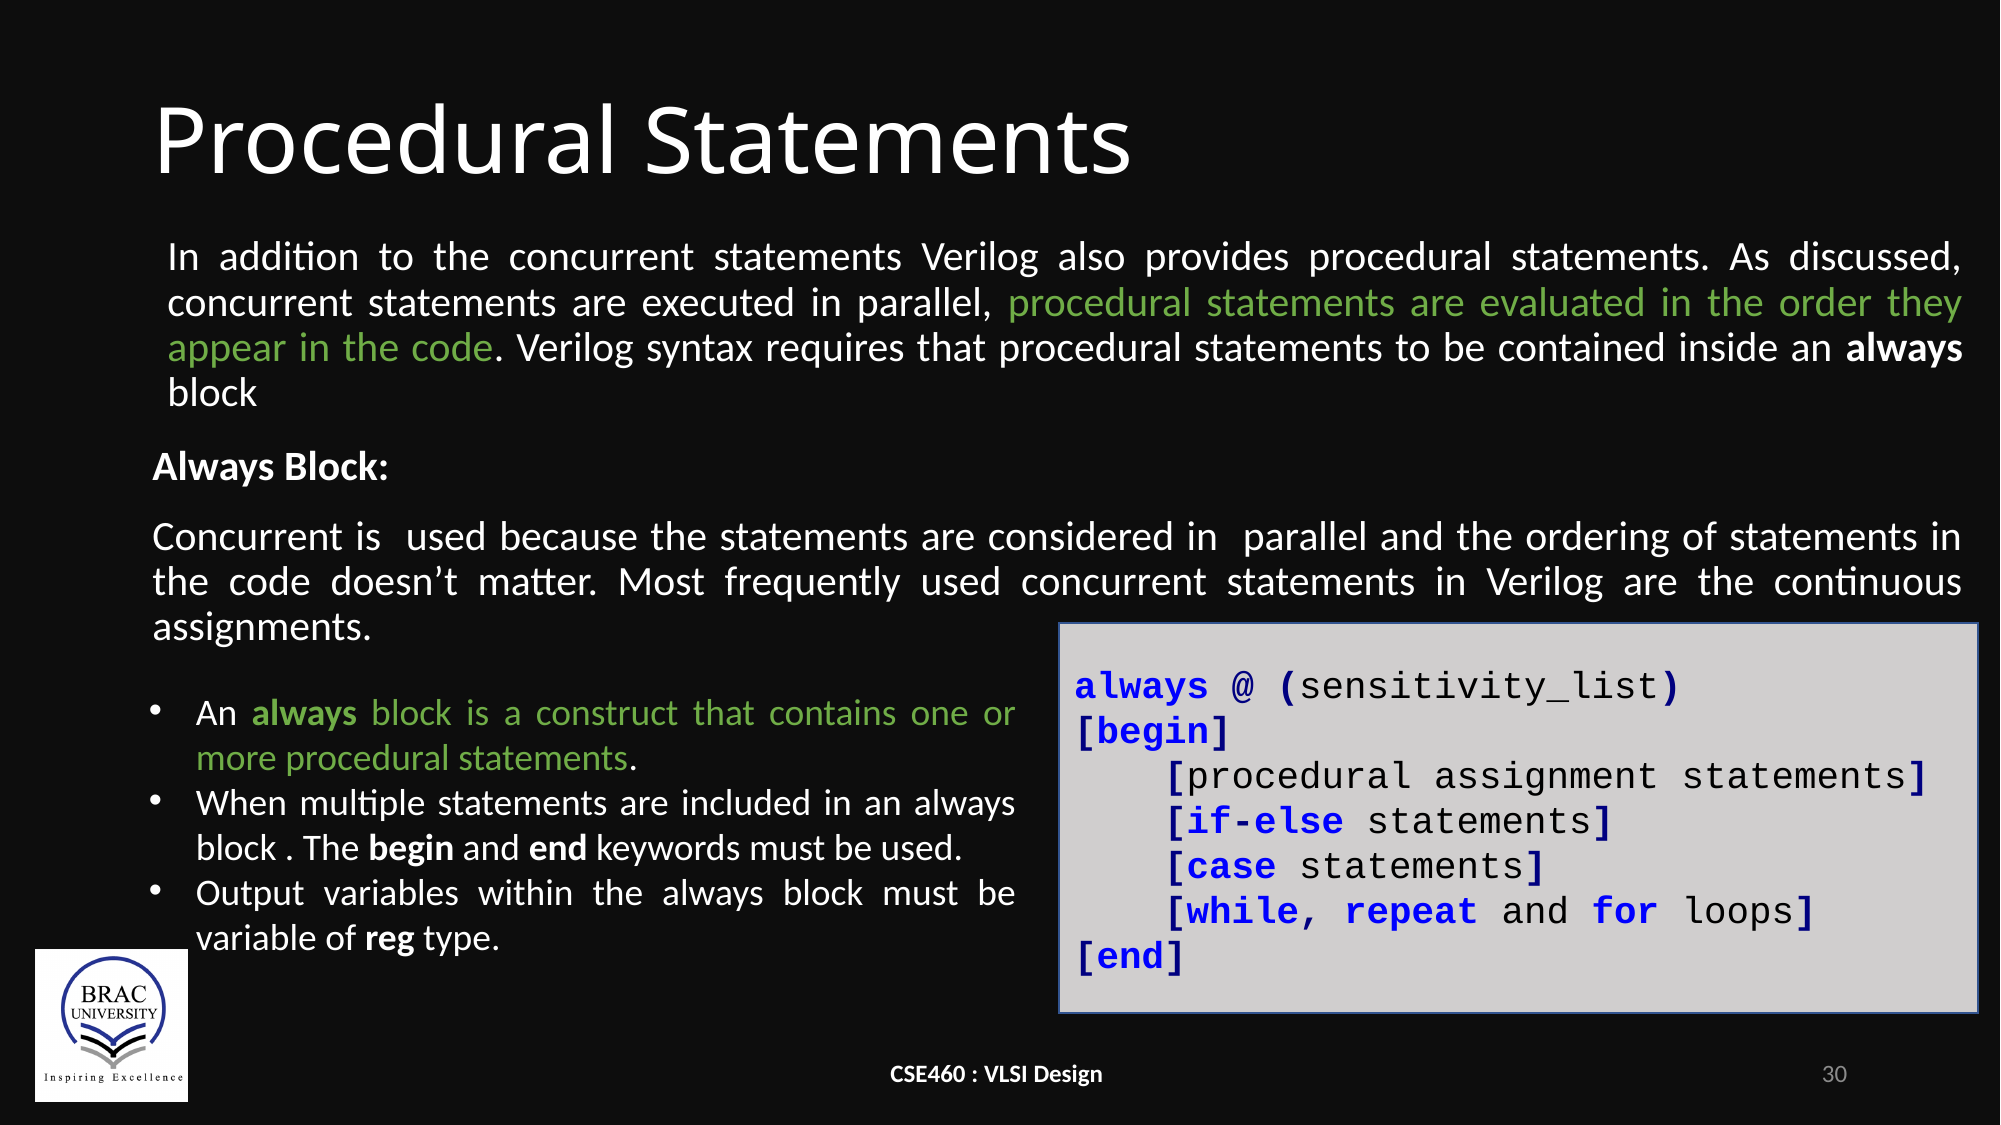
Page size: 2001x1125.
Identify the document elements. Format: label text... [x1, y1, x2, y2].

text_box always @ (sensitivity_list) [begin] [procedural assignment statements] [if-else statements] [case statements] [while, repeat and for loops] [end] [1058, 622, 1979, 1014]
picture [35, 949, 188, 1103]
list In addition to the concurrent statements Verilog also provides procedural statements. As discussed, concurrent statements are executed in parallel, procedural statements are evaluated in the order they appear in the code. Verilog syntax requires that procedural statements to be contained inside an always block Always Block: Concurrent is used because the statements are considered in parallel and the ordering of statements in the code doesn’t matter. Most frequently used concurrent statements in Verilog are the continuous assignments. [137, 227, 1979, 1043]
text_box An always block is a construct that contains one or more procedural statements. When multiple statements are included in an always block . The begin and end keywords must be used. Output variables within the always block must be variable of reg type. [134, 680, 1032, 1010]
slide_number 30 [1412, 1043, 1863, 1103]
footer CSE460 : VLSI Design [662, 1043, 1338, 1103]
title Procedural Statements [137, 59, 1863, 227]
